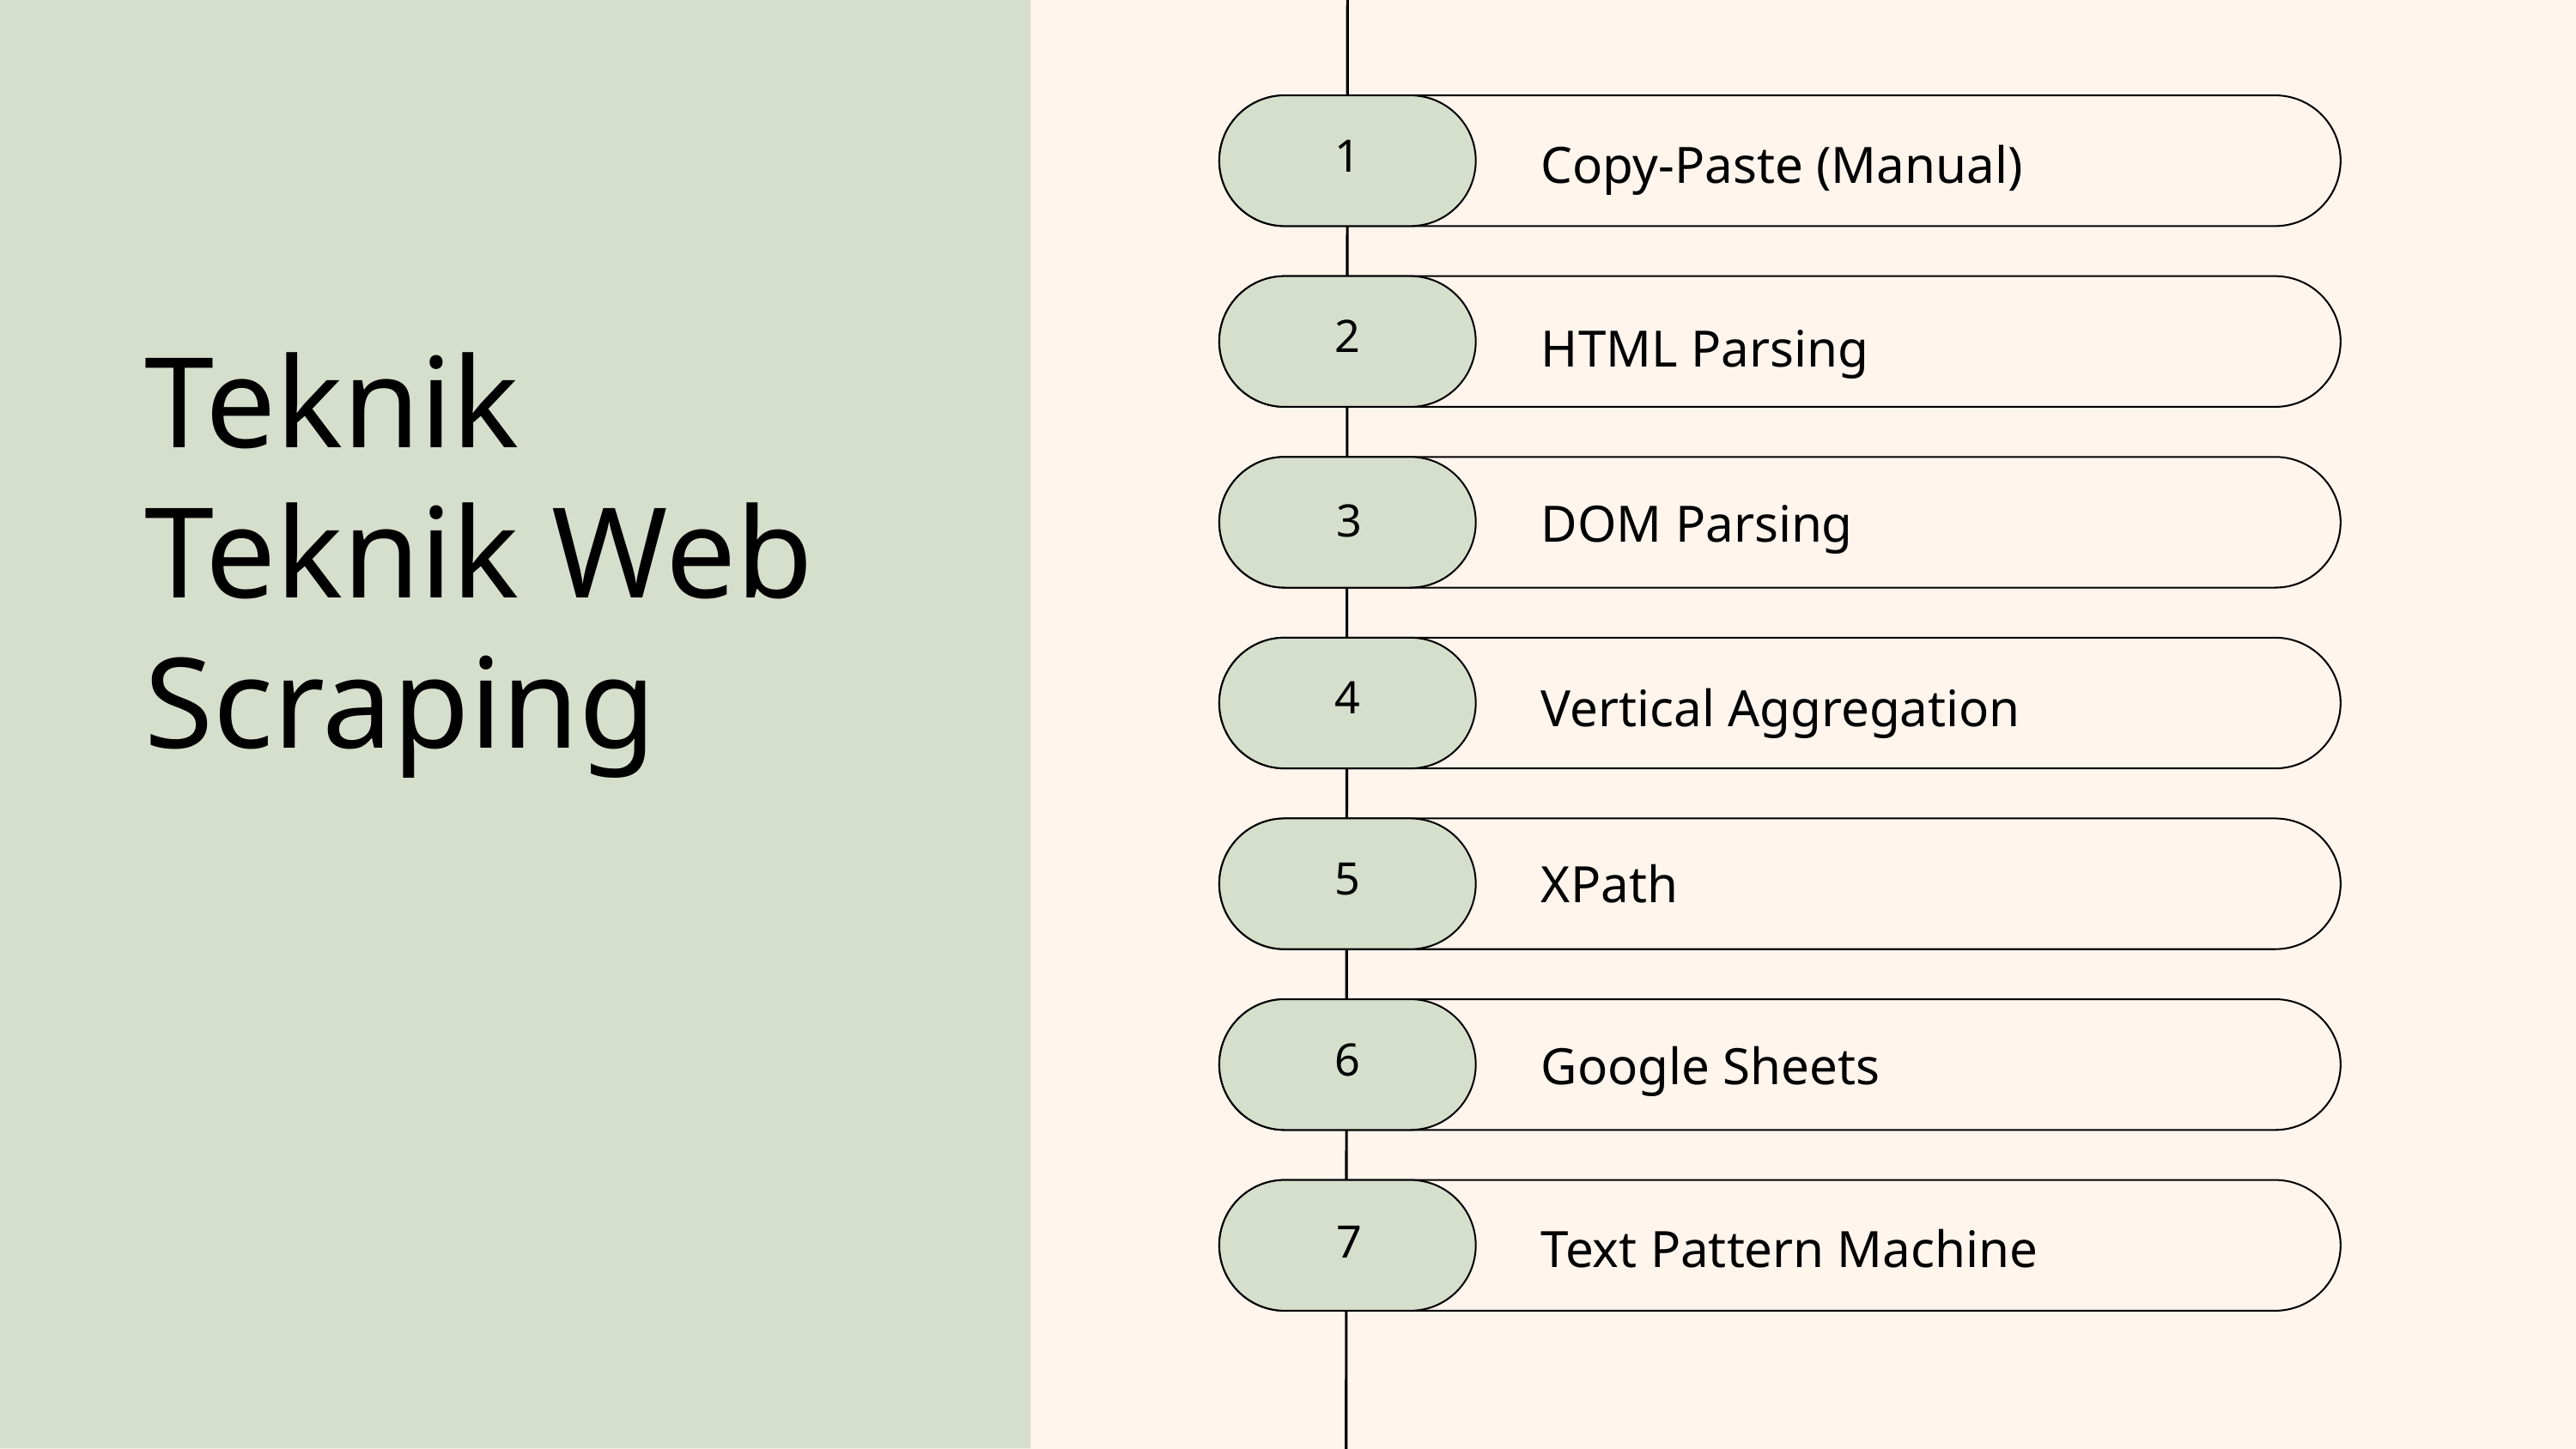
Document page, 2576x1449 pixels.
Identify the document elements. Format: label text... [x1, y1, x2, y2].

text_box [1479, 817, 2342, 950]
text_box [1478, 455, 2342, 589]
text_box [1478, 636, 2342, 770]
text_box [1478, 997, 2342, 1131]
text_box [1218, 94, 1477, 227]
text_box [1218, 455, 1477, 589]
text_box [1218, 275, 1477, 409]
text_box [1218, 1179, 1477, 1313]
text_box Teknik Teknik Web Scraping [144, 322, 884, 773]
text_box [1218, 817, 1477, 950]
text_box [0, 0, 1031, 1449]
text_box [1218, 997, 1477, 1131]
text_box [1478, 1179, 2342, 1313]
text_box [1478, 94, 2342, 227]
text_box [1478, 275, 2342, 409]
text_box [1218, 636, 1477, 770]
